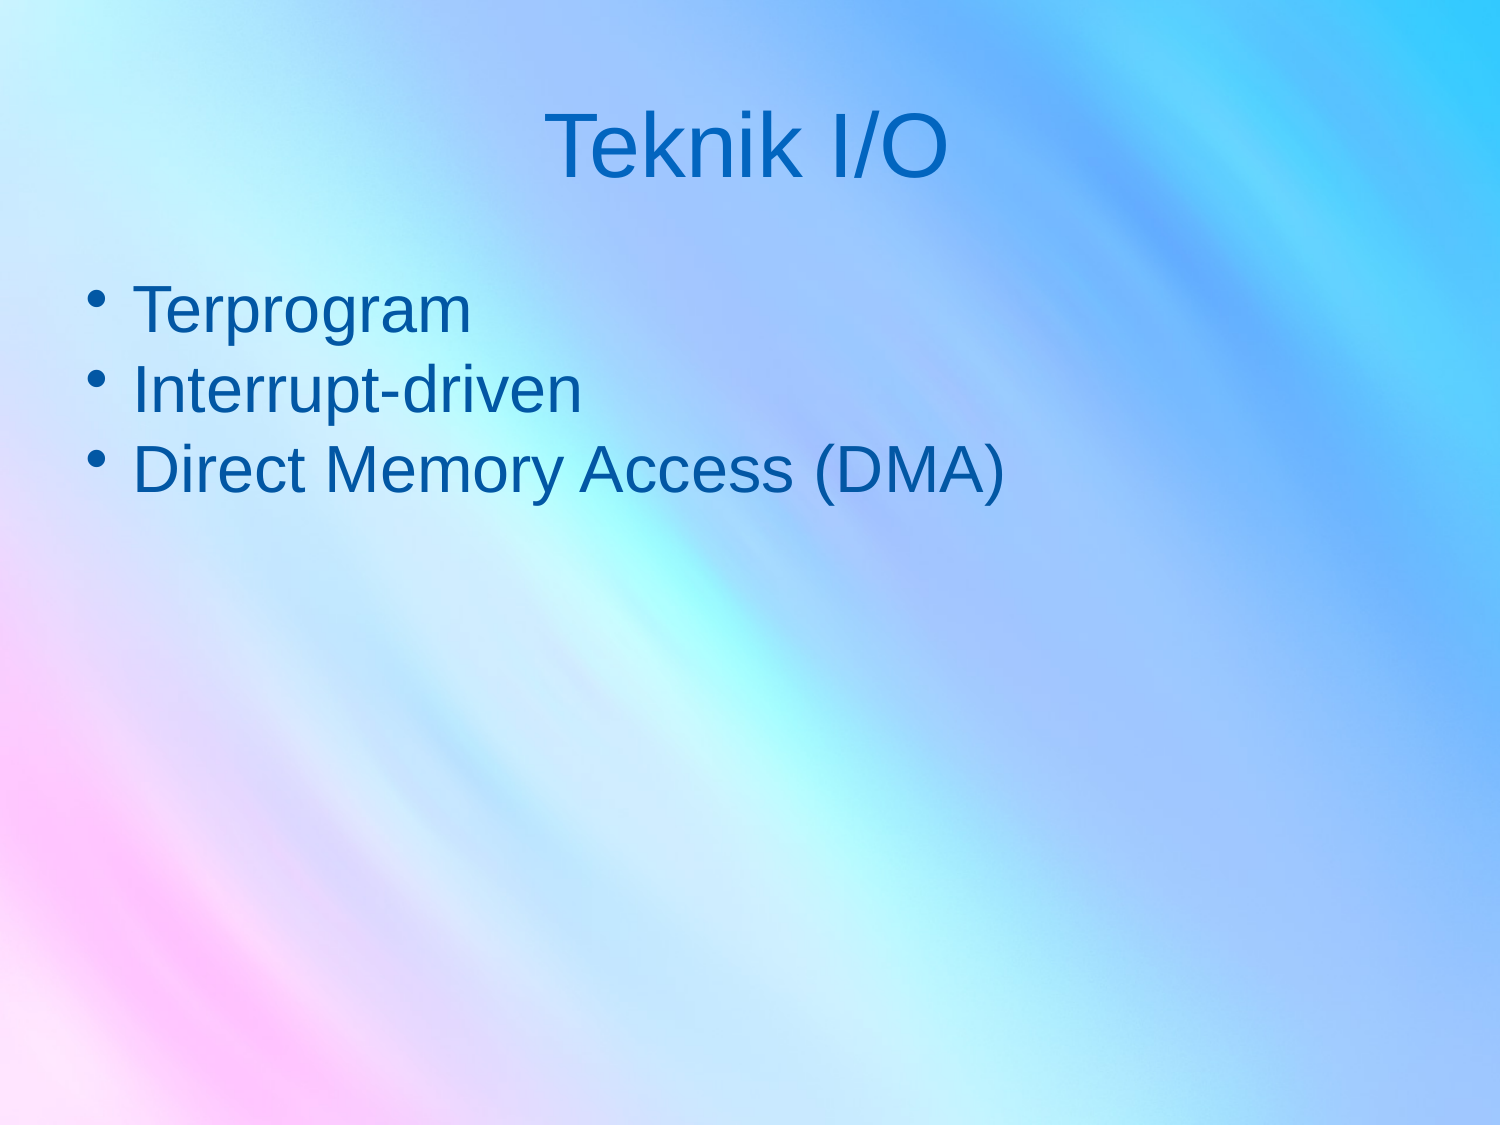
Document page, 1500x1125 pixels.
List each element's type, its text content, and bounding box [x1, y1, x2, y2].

list Terprogram Interrupt-driven Direct Memory Access (DMA) [70, 258, 1425, 1001]
title Teknik I/O [70, 47, 1425, 236]
picture [0, 0, 1500, 1125]
